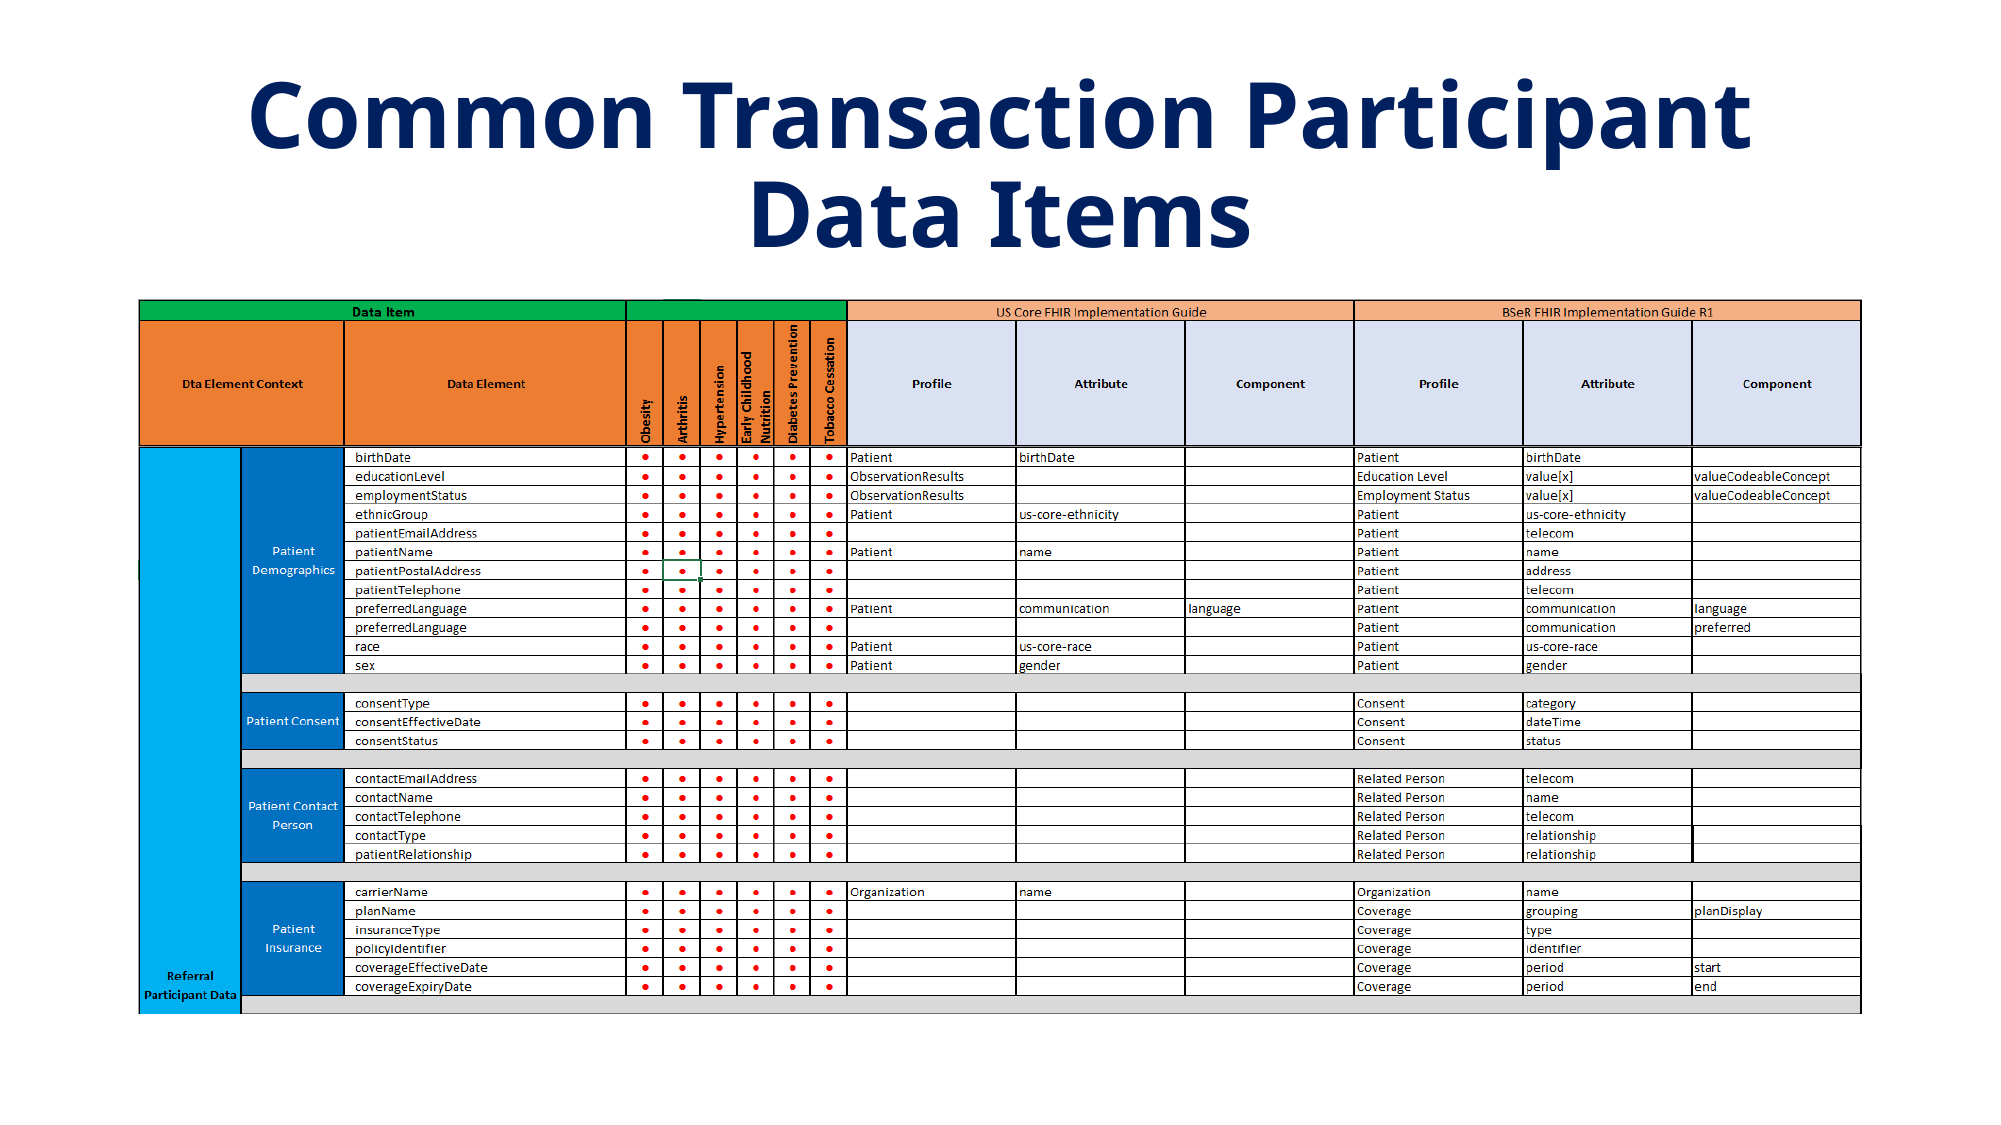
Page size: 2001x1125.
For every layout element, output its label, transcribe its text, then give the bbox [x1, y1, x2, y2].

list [138, 299, 1862, 1014]
title Common Transaction Participant Data Items [137, 59, 1863, 278]
